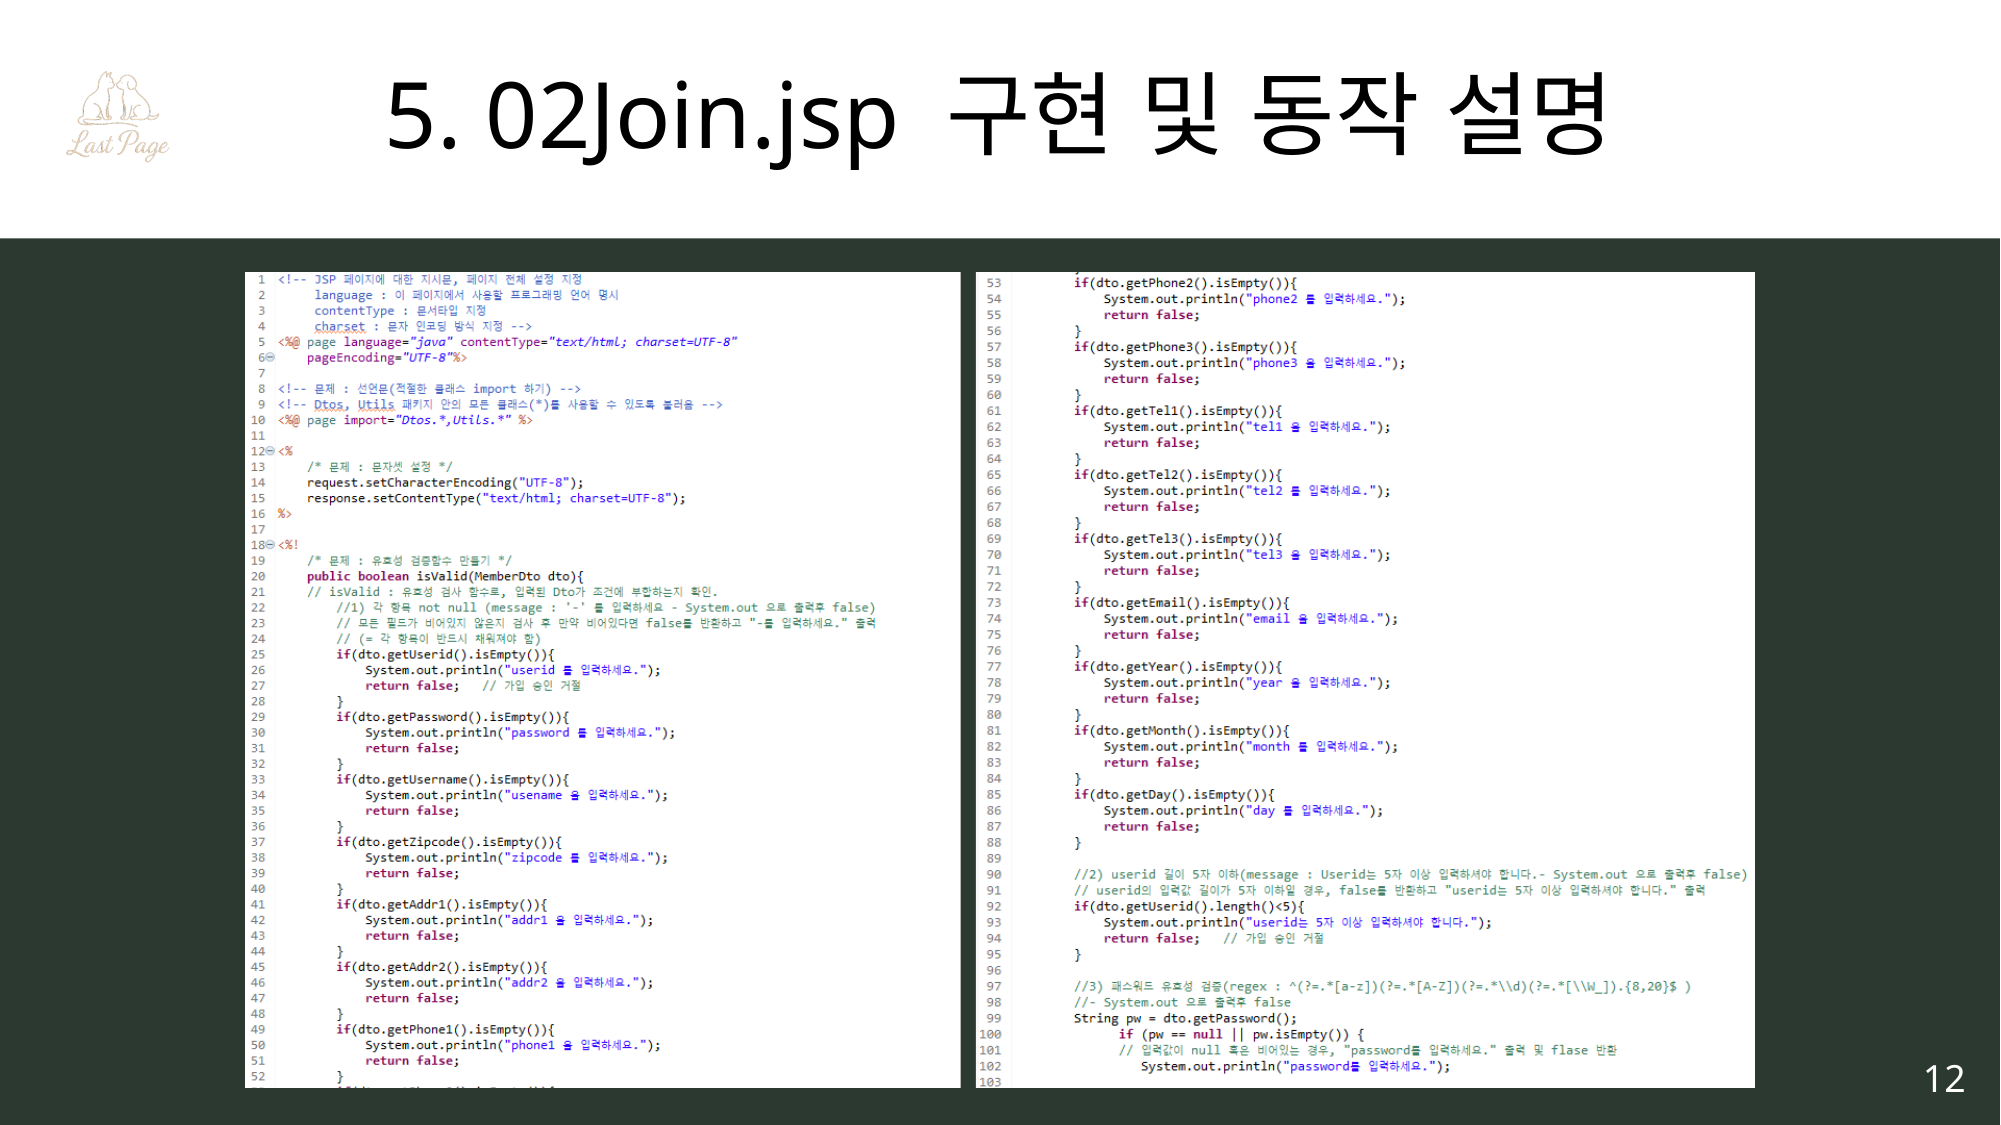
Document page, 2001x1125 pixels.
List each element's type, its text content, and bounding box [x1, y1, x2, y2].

text_box 12 [1888, 1048, 2000, 1108]
picture [51, 52, 185, 187]
text_box [179, 86, 2000, 1125]
picture [975, 272, 1755, 1088]
picture [244, 272, 961, 1088]
text_box 5. 02Join.jsp 구현 및 동작 설명 [0, 0, 2000, 239]
